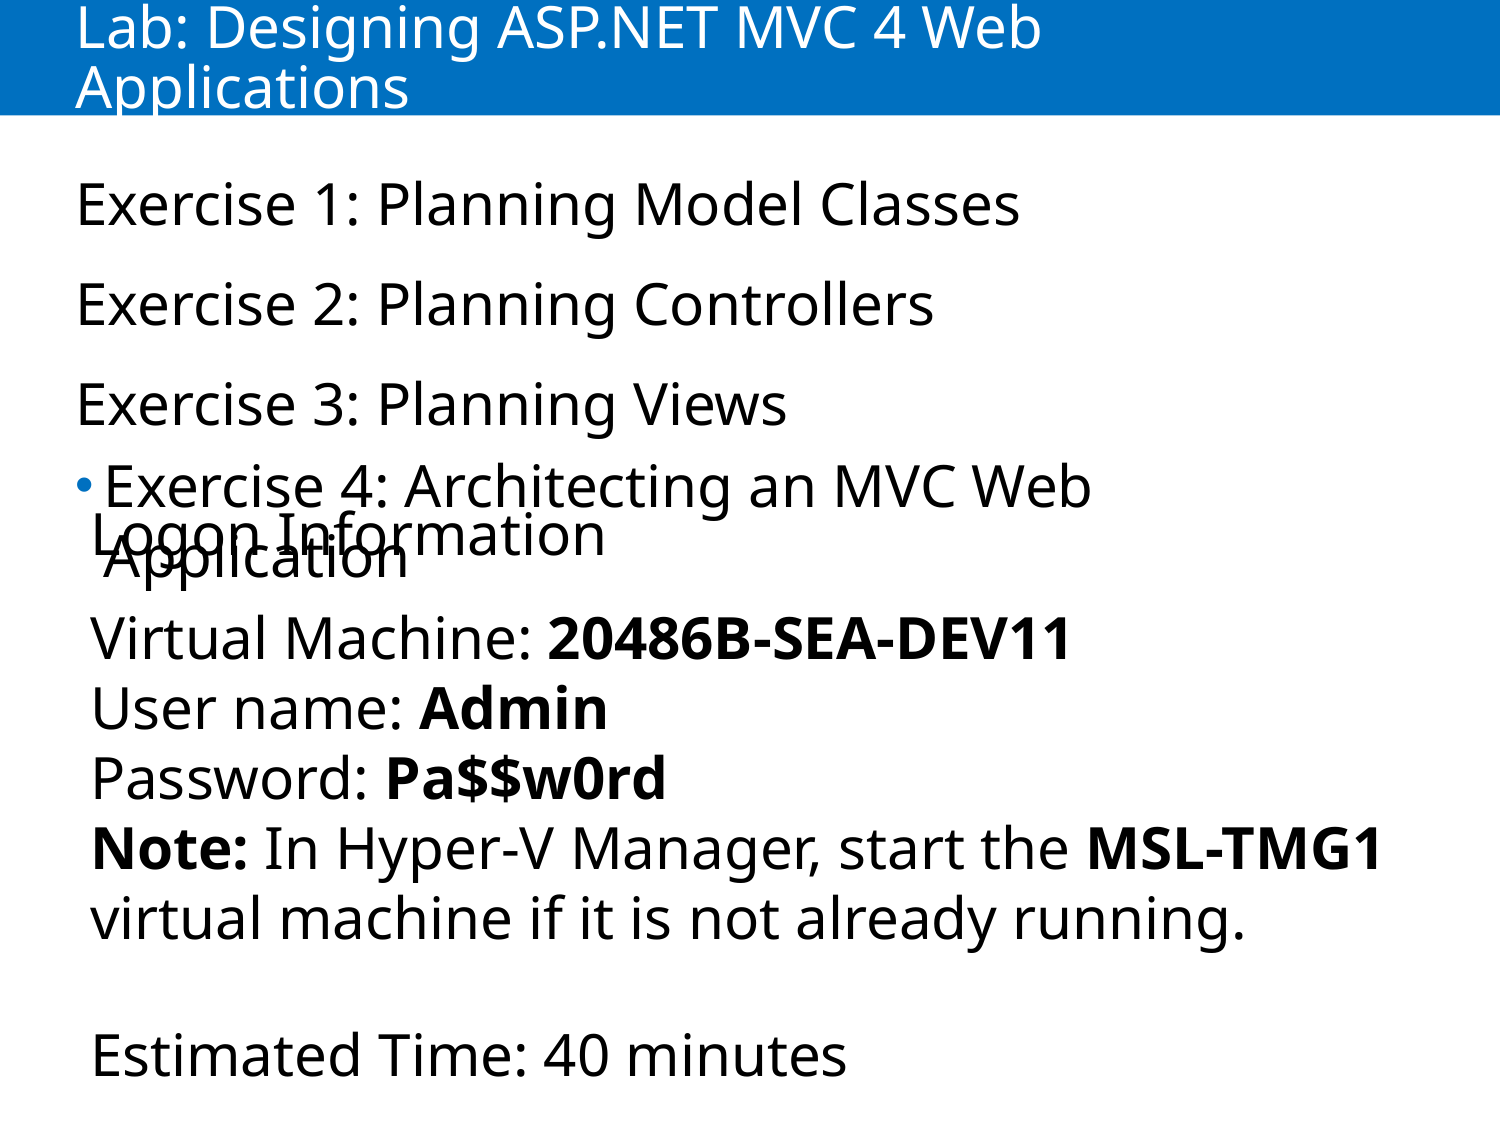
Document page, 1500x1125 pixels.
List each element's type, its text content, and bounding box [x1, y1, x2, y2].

text_box Estimated Time: 40 minutes [75, 1011, 1408, 1096]
list Exercise 1: Planning Model Classes Exercise 2: Planning Controllers Exercise 3: Planning Views Exercise 4: Architecting an MVC Web Application [74, 167, 1408, 1013]
text_box Logon Information [75, 490, 1408, 575]
text_box Virtual Machine: 20486B-SEA-DEV11 User name: Admin Password: Pa$$w0rd Note: In Hyper-V Manager, start the MSL-TMG1 virtual machine if it is not already running. [75, 593, 1408, 959]
title Lab: Designing ASP.NET MVC 4 Web Applications [75, 0, 1351, 122]
